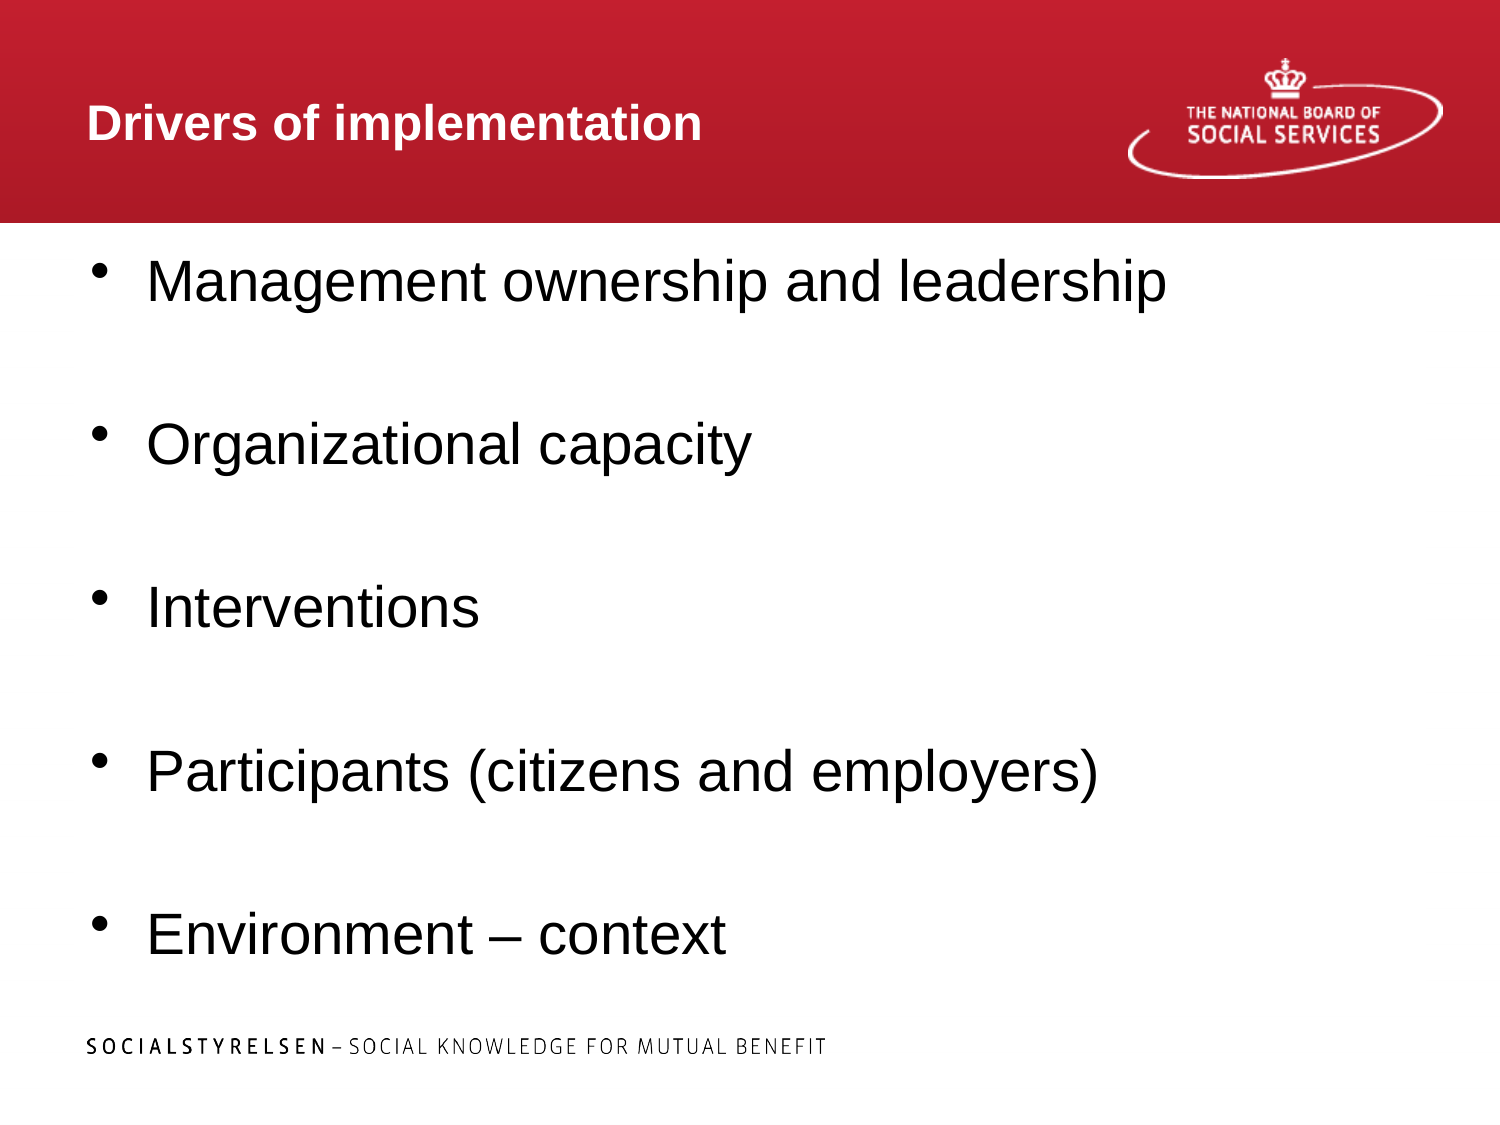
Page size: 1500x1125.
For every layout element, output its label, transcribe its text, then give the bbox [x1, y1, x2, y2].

title Drivers of implementation [71, 82, 1001, 216]
picture [0, 223, 1500, 1125]
picture [1128, 58, 1443, 179]
list Management ownership and leadership Organizational capacity Interventions Participants (citizens and employers) Environment – context [74, 234, 1426, 1006]
